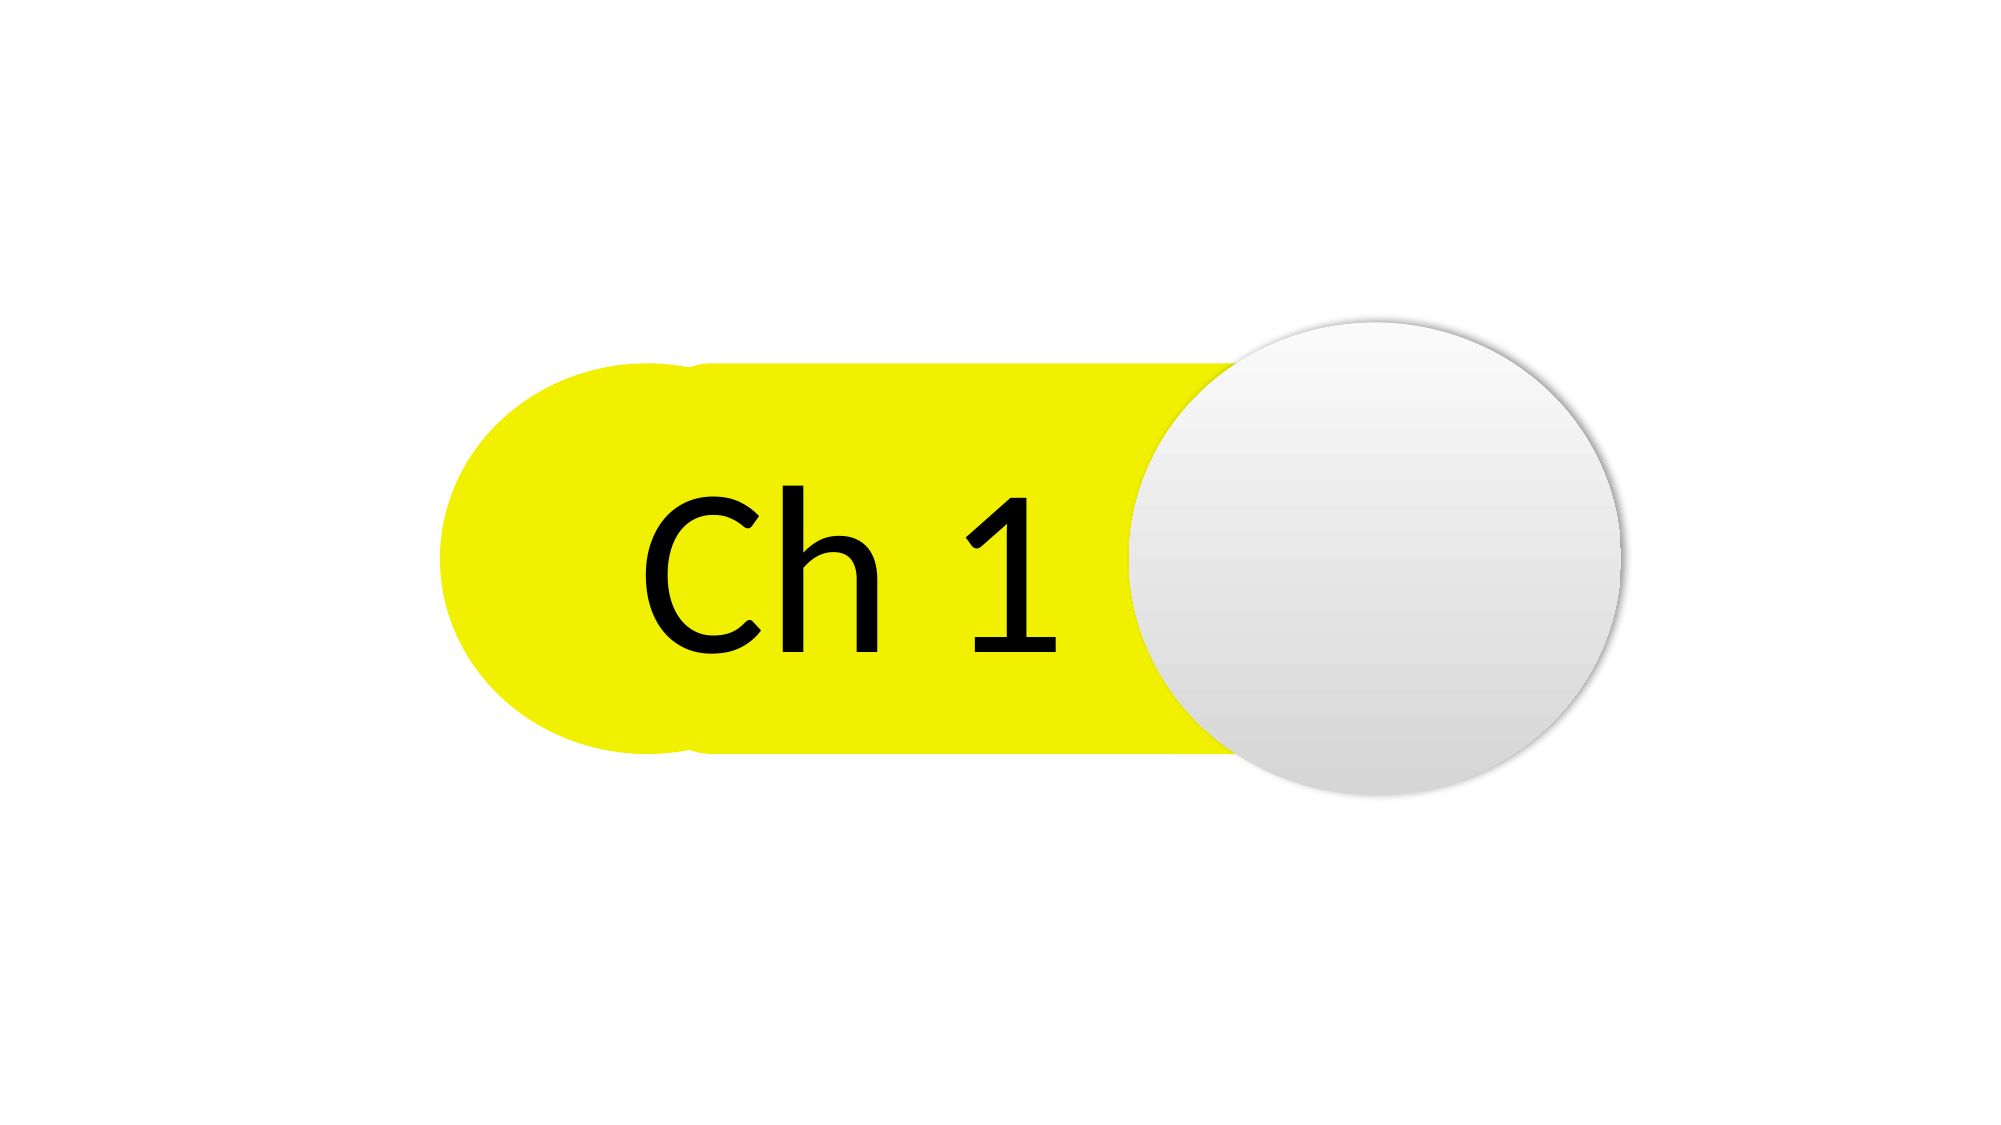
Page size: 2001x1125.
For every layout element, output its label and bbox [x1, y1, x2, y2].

text_box [439, 322, 1621, 795]
